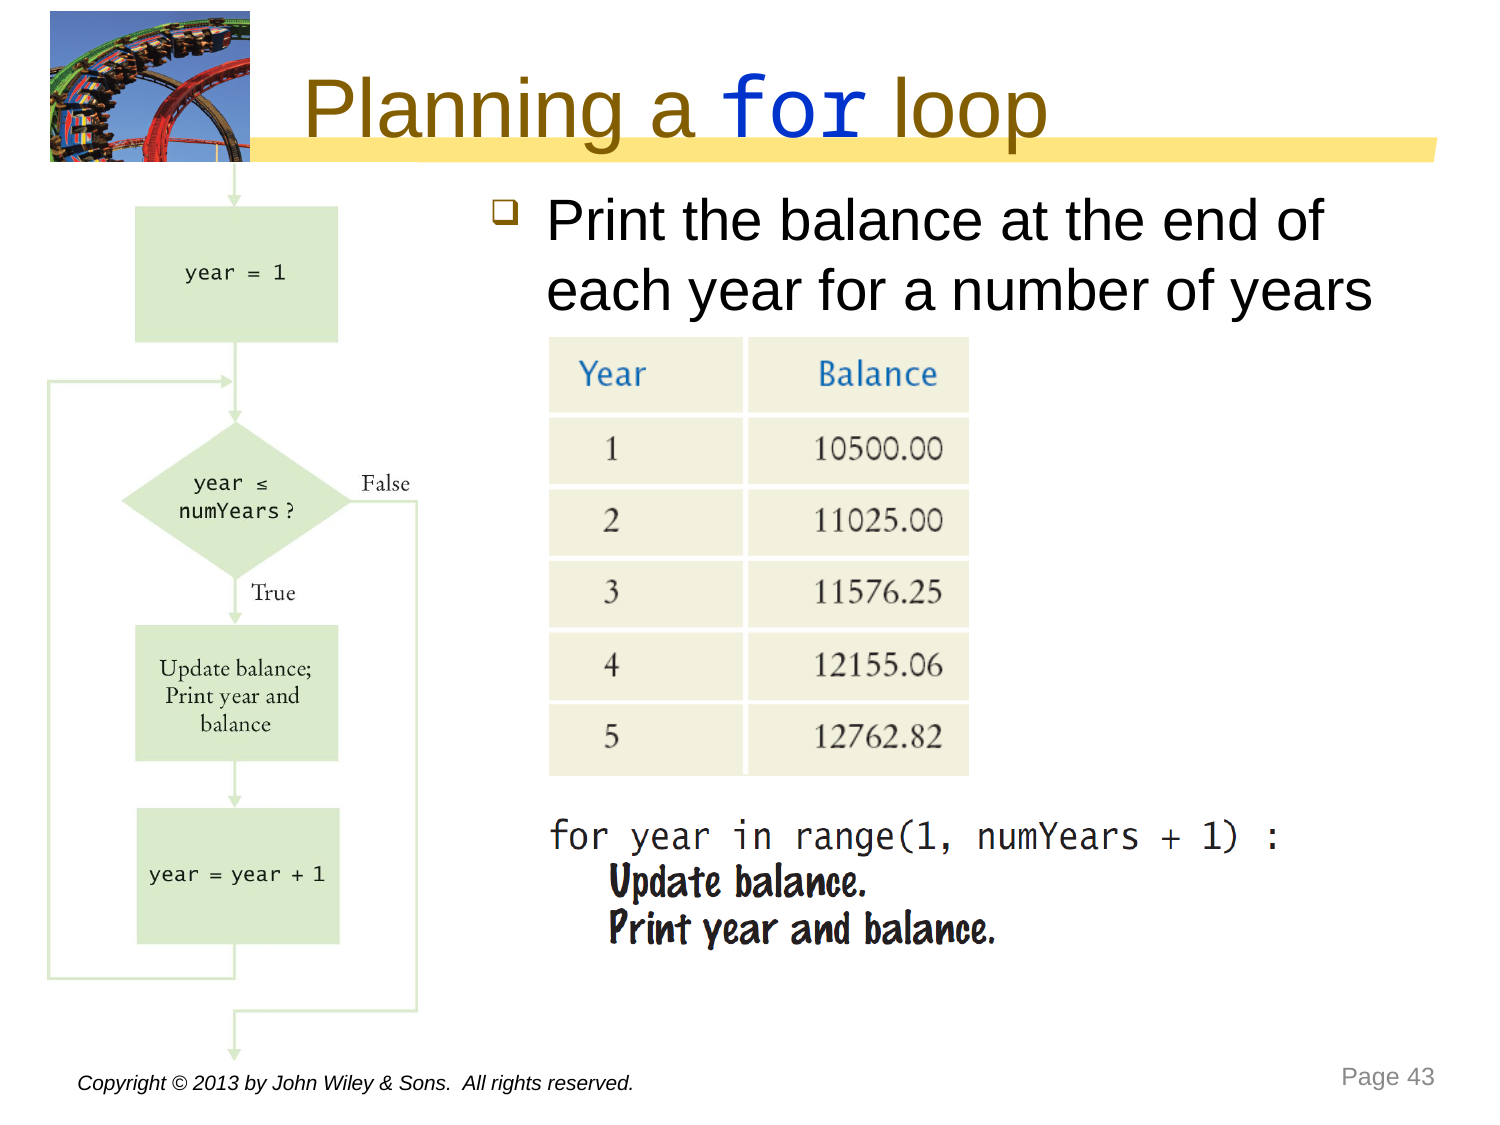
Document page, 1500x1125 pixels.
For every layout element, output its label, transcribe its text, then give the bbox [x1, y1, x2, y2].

title Planning a for loop [287, 44, 1451, 163]
picture [537, 812, 1288, 962]
list Print the balance at the end of each year for a number of years [474, 174, 1476, 338]
picture [549, 337, 969, 777]
footer Copyright © 2013 by John Wiley & Sons. All rights reserved. [62, 1037, 726, 1104]
slide_number Page 43 [1187, 1050, 1450, 1100]
picture [46, 11, 418, 1061]
